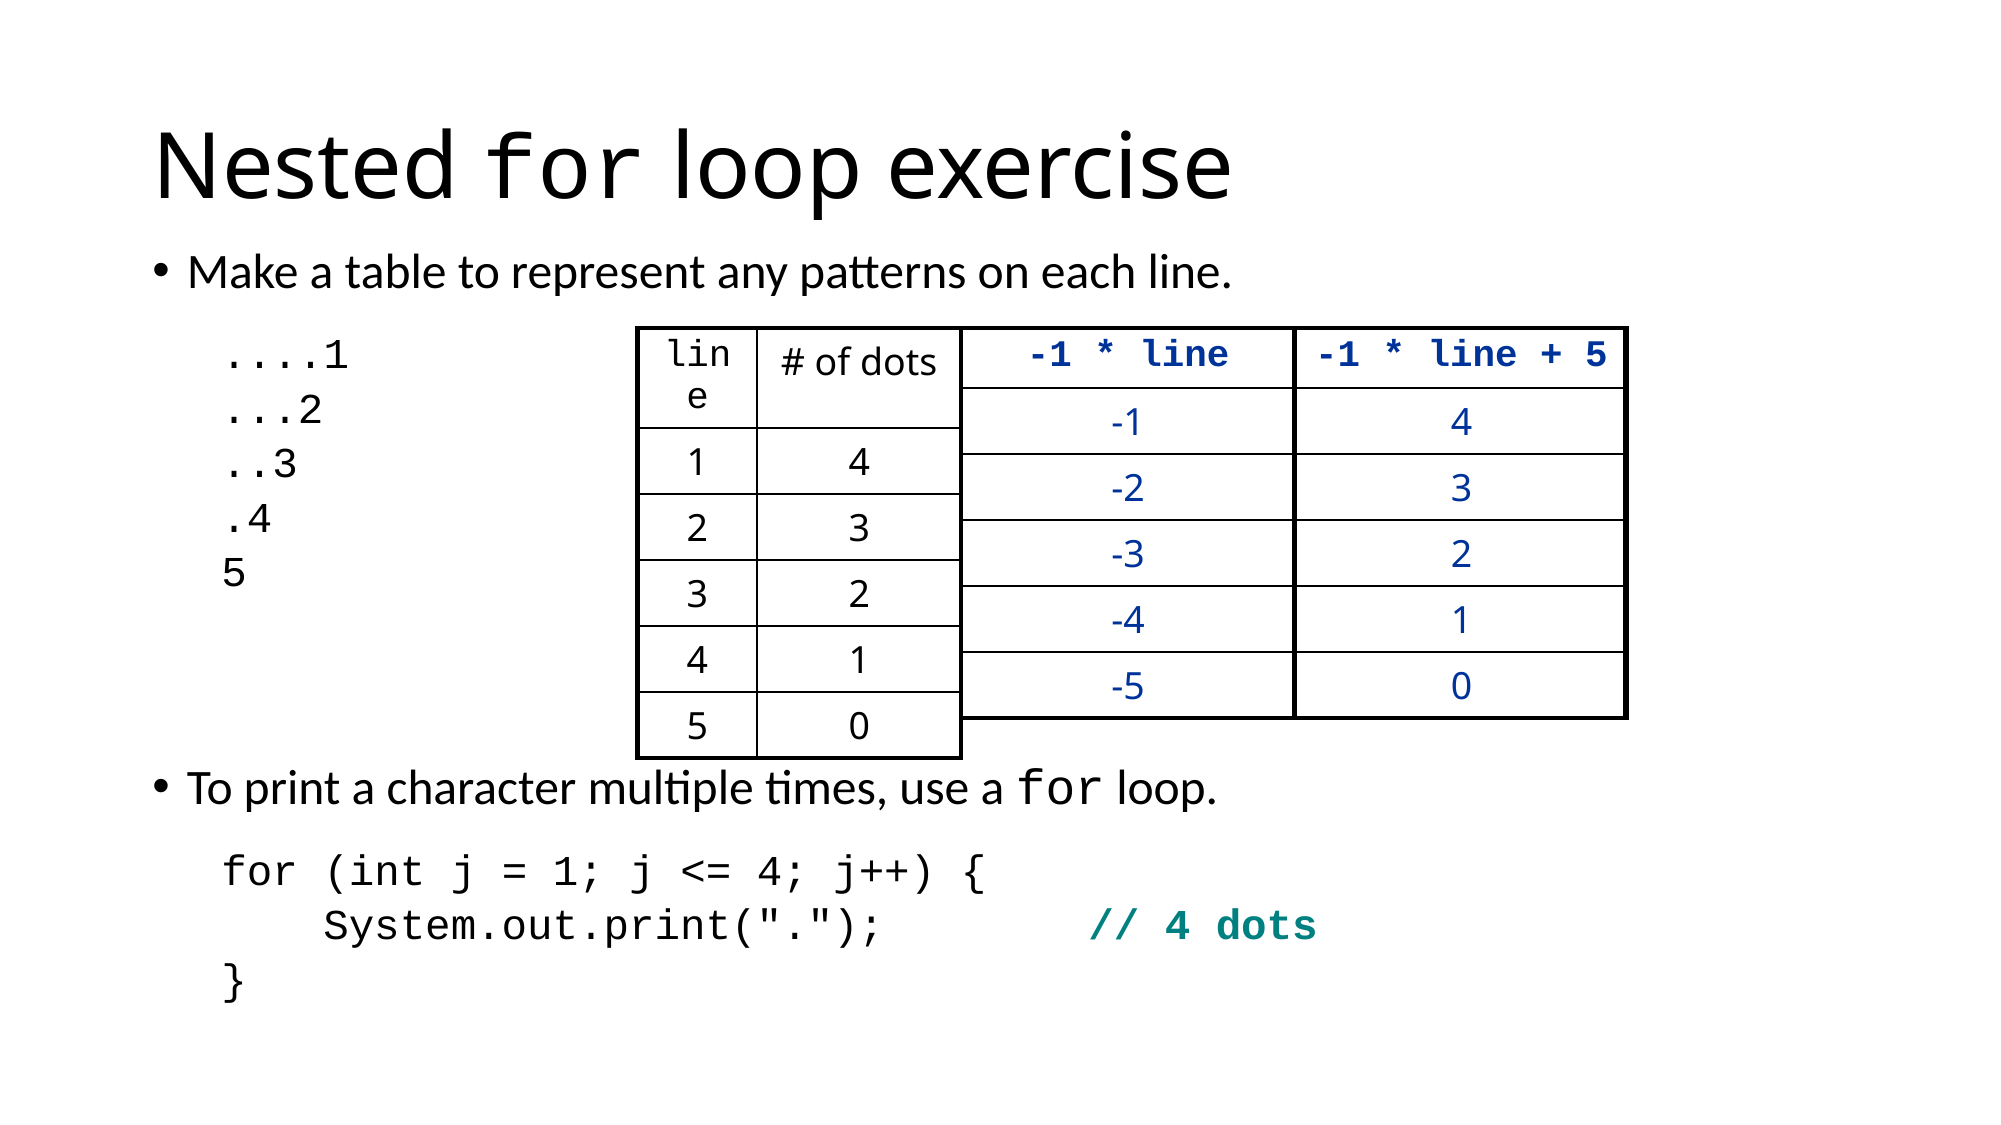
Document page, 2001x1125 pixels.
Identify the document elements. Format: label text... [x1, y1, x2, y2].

table_cell [963, 521, 1292, 585]
table_cell 4 [640, 627, 756, 691]
table_cell [963, 389, 1292, 453]
table_header line [640, 330, 756, 427]
table_header [963, 330, 1292, 387]
table_cell [1295, 653, 1623, 716]
table_cell 3 [640, 561, 756, 625]
table_cell [963, 455, 1292, 519]
table_cell 1 [758, 627, 959, 691]
table_cell [1295, 455, 1623, 519]
table_cell [1295, 521, 1623, 585]
table_header # of dots [758, 330, 959, 427]
table_cell 1 [640, 429, 756, 493]
table_cell 5 [640, 693, 756, 756]
table_cell [963, 653, 1292, 716]
table_cell [1295, 587, 1623, 651]
table_cell 2 [758, 561, 959, 625]
table_cell 4 [758, 429, 959, 493]
table_header [1295, 330, 1623, 387]
table_cell 2 [640, 495, 756, 559]
table_cell [1295, 389, 1623, 453]
table_cell 0 [758, 693, 959, 756]
table_cell 3 [758, 495, 959, 559]
table_cell [963, 587, 1292, 651]
list Make a table to represent any patterns on each line. ....1 ...2 ..3 .4 5 To print a character multiple times, use a for loop. for (int j = 1; j <= 4; j++) { System.out.print("."); // 4 dots } [137, 238, 1863, 1014]
title Nested for loop exercise [137, 59, 1863, 238]
